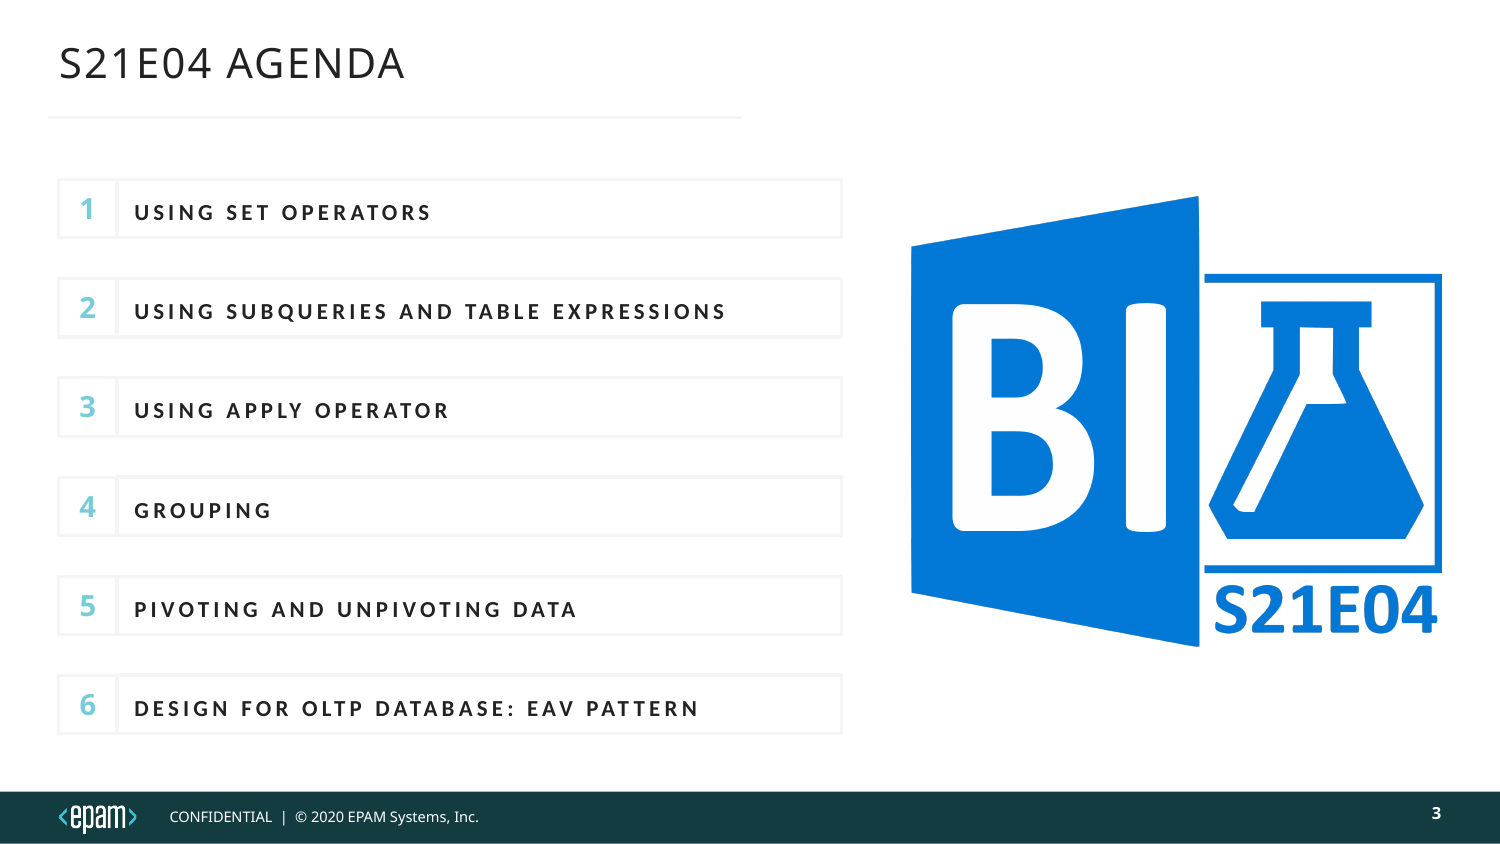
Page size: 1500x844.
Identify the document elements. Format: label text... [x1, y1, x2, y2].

text_box Design for OLTP Database: EAV pattern [116, 675, 842, 734]
list 4 [57, 476, 115, 537]
text_box Pivoting and Unpivoting Data [116, 576, 842, 635]
list 1 [57, 178, 115, 239]
list USING APPLY Operator [115, 376, 843, 438]
list Using Subqueries AND Table Expressions [115, 277, 843, 339]
text_box 5 [58, 576, 116, 635]
slide_number 3 [1216, 791, 1442, 844]
list 2 [57, 277, 115, 339]
list Grouping [115, 475, 843, 537]
list Using Set Operators [115, 178, 843, 239]
picture [911, 196, 1442, 647]
text_box 6 [58, 675, 116, 734]
title S21E04 AGENDA [59, 37, 1442, 87]
list 3 [57, 376, 115, 438]
